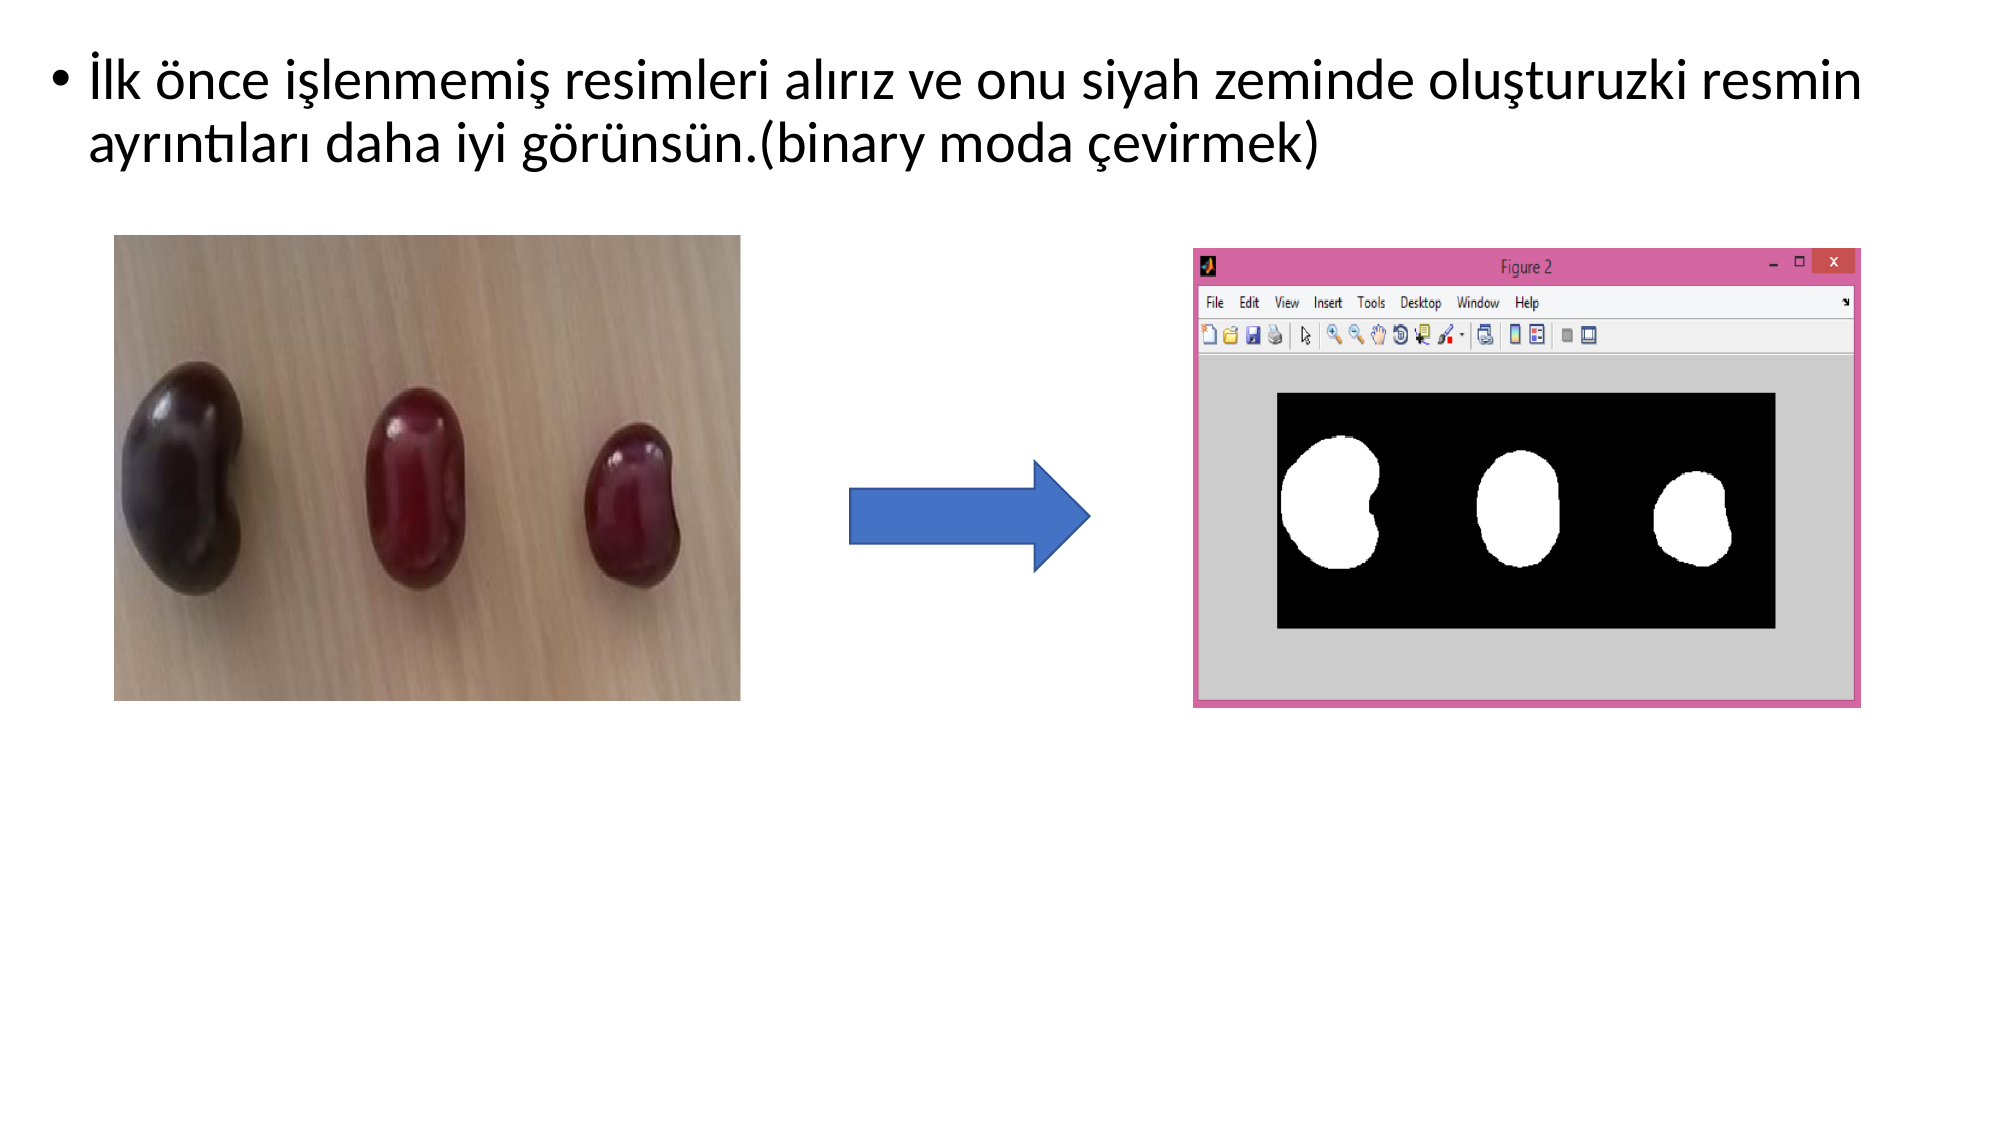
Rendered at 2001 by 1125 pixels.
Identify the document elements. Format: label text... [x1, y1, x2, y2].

list İlk önce işlenmemiş resimleri alırız ve onu siyah zeminde oluşturuzki resmin ayrıntıları daha iyi görünsün.(binary moda çevirmek) [35, 41, 1918, 1025]
picture [82, 206, 781, 723]
picture [1134, 239, 1880, 723]
text_box [849, 458, 1091, 574]
